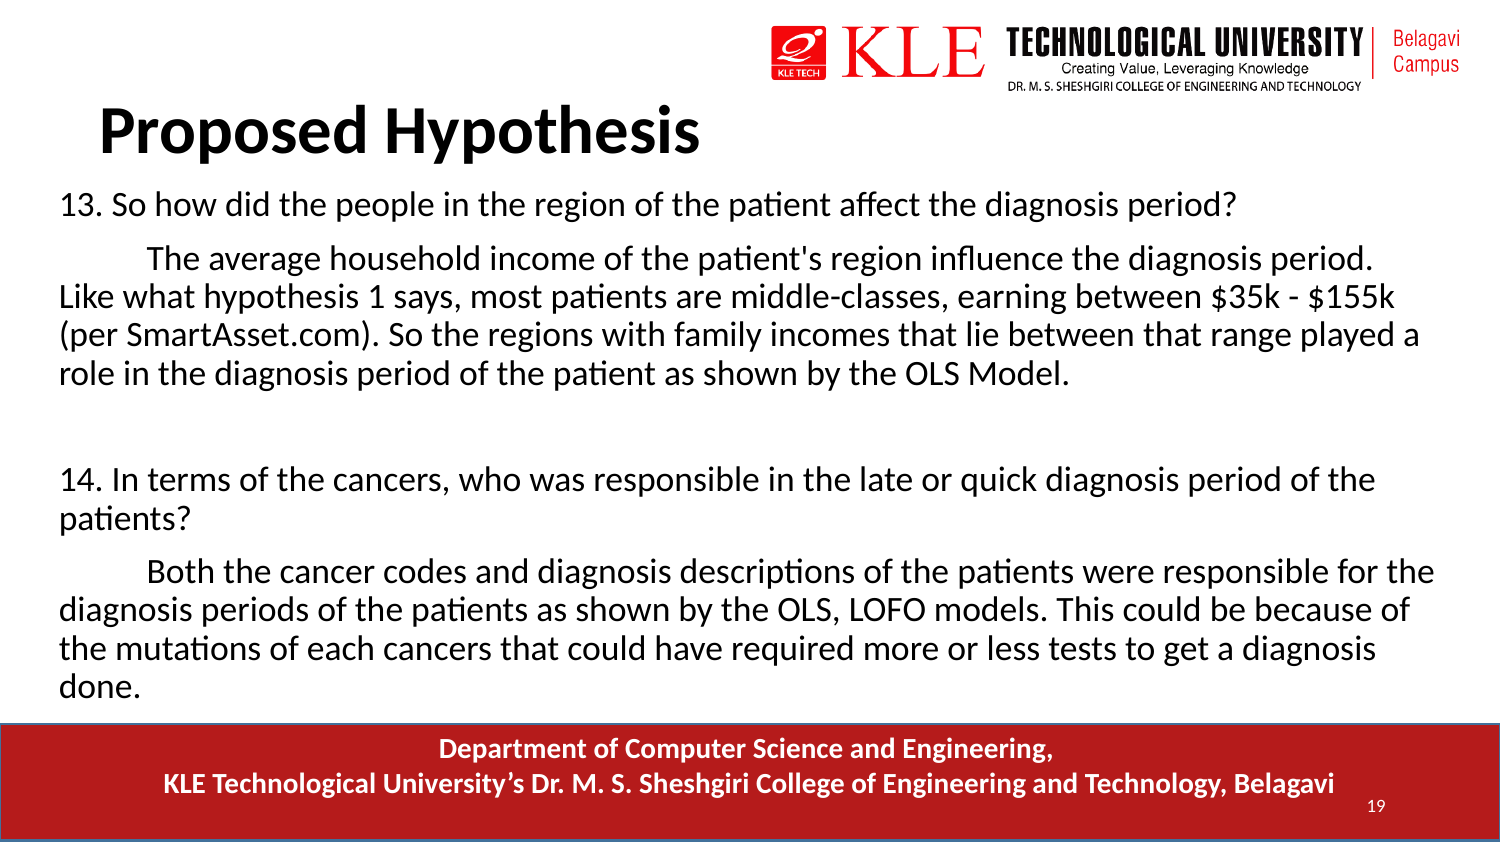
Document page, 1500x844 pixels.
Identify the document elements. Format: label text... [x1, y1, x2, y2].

picture [767, 18, 1470, 97]
slide_number 19 [1059, 782, 1397, 827]
title Proposed Hypothesis [88, 82, 1383, 180]
text_box Department of Computer Science and Engineering, KLE Technological University’s Dr. M. S. Sheshgiri College of Engineering and Technology, Belagavi [0, 723, 1500, 841]
list 13. So how did the people in the region of the patient affect the diagnosis period? The average household income of the patient's region influence the diagnosis period. Like what hypothesis 1 says, most patients are middle-classes, earning between $35k - $155k (per SmartAsset.com). So the regions with family incomes that lie between that range played a role in the diagnosis period of the patient as shown by the OLS Model. 14. In terms of the cancers, who was responsible in the late or quick diagnosis period of the patients? Both the cancer codes and diagnosis descriptions of the patients were responsible for the diagnosis periods of the patients as shown by the OLS, LOFO models. This could be because of the mutations of each cancers that could have required more or less tests to get a diagnosis done. [25, 180, 1451, 715]
